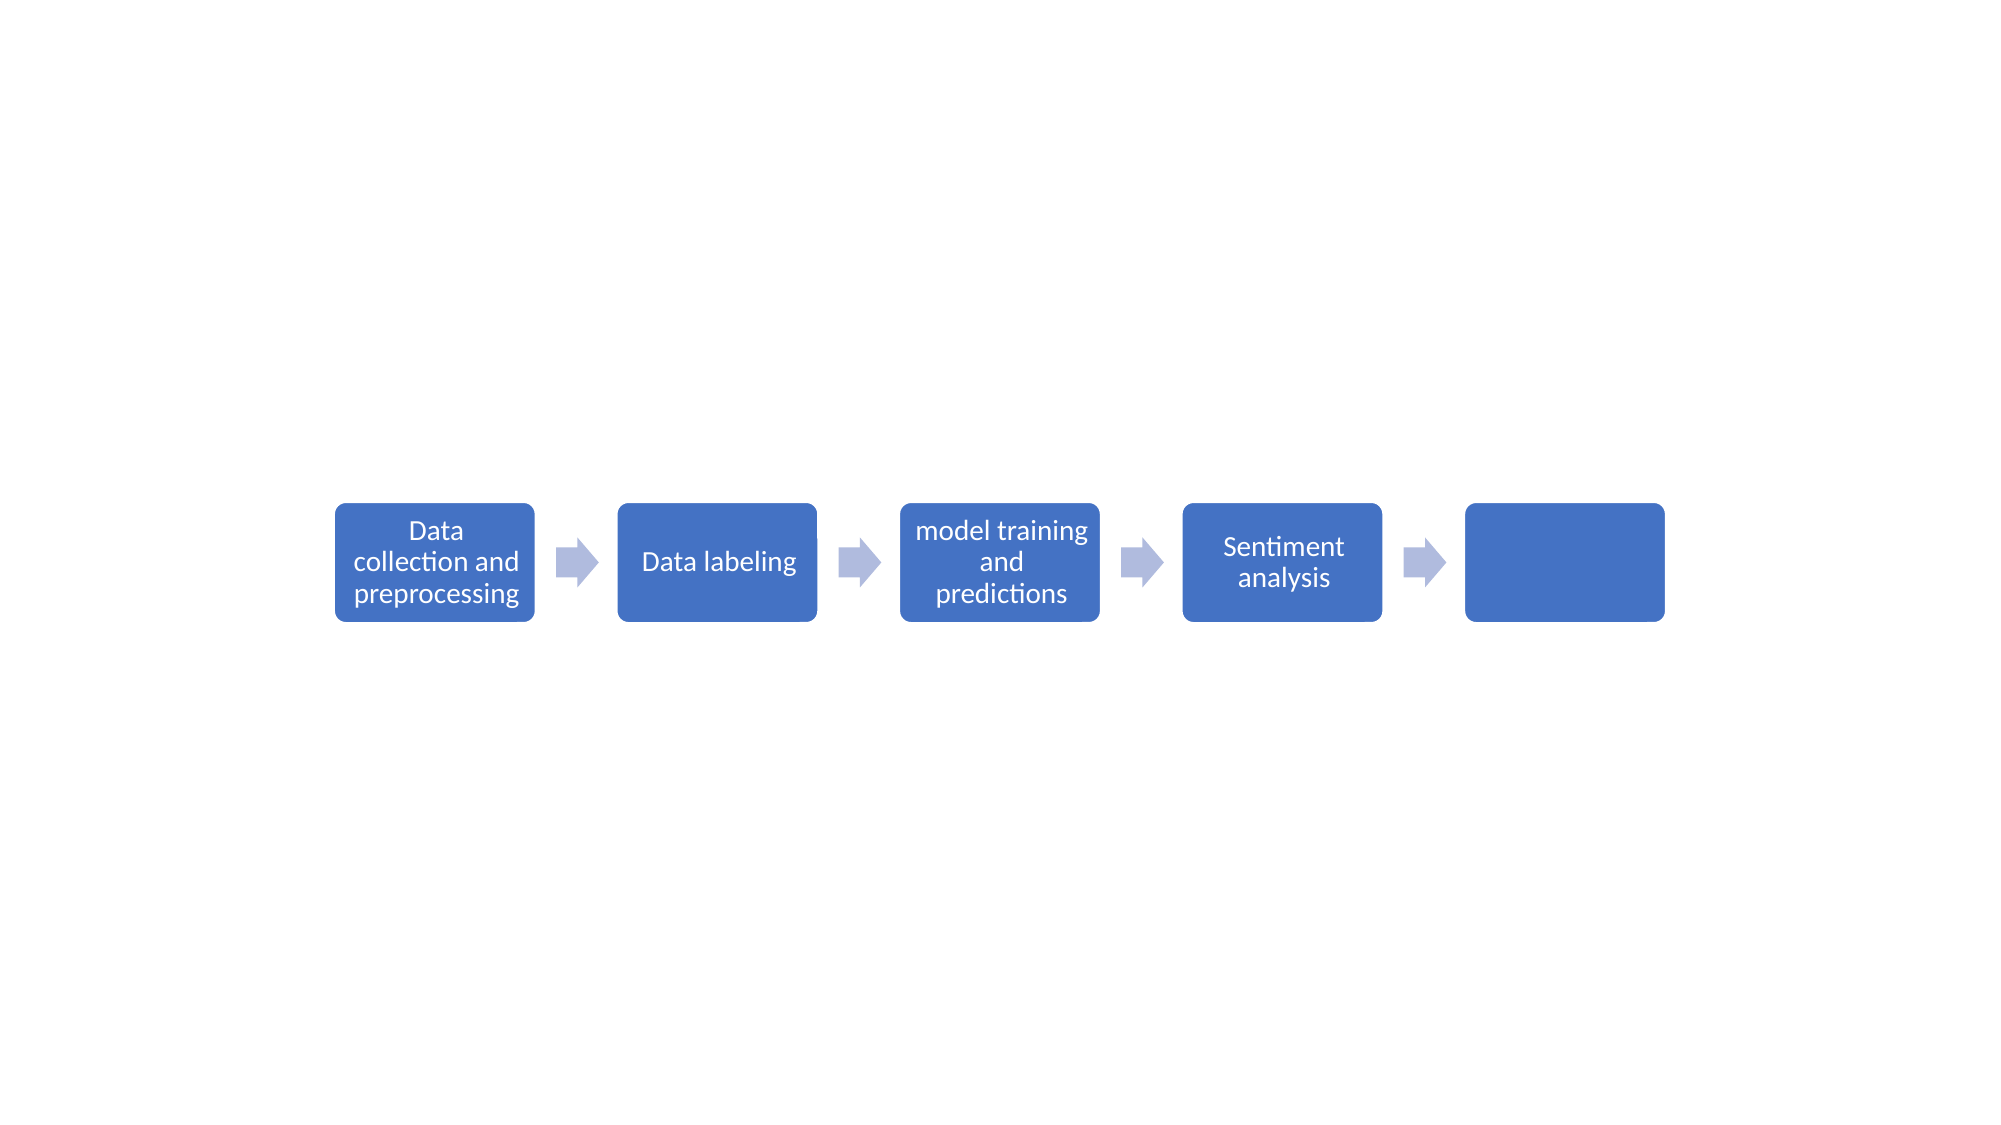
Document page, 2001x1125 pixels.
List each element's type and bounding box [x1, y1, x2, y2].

text_box [333, 117, 1667, 1007]
